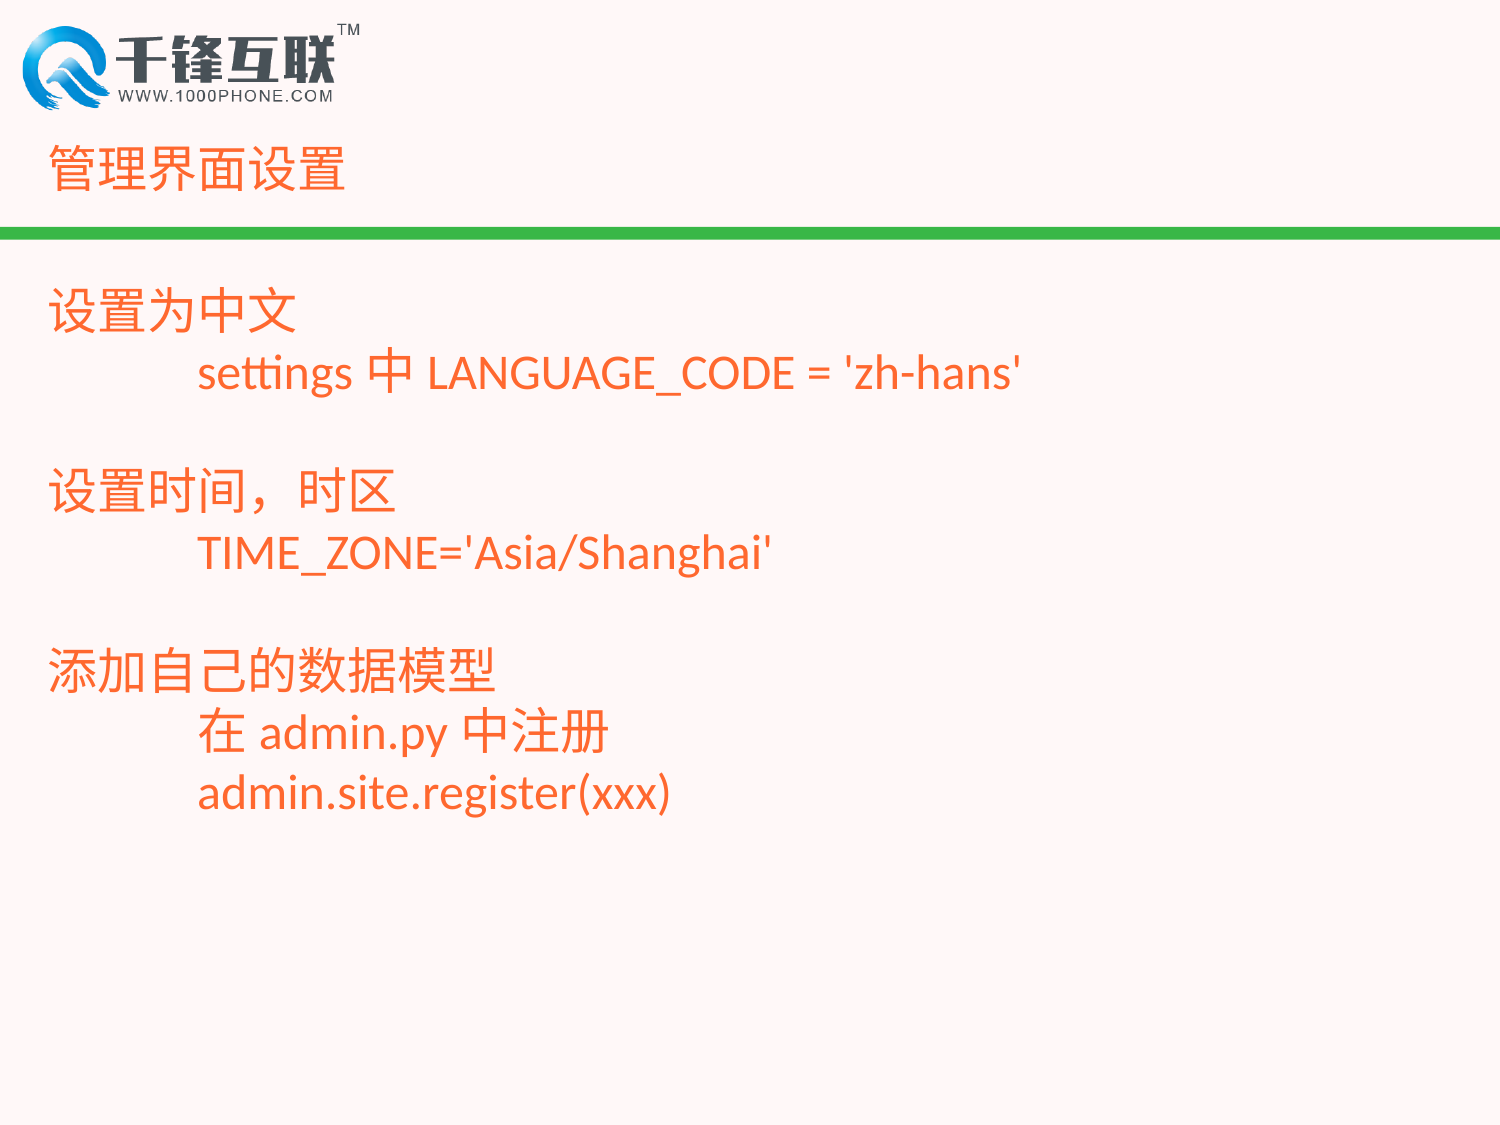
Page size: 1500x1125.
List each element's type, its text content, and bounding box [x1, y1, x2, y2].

picture [0, 0, 383, 142]
list 设置为中文 settings中LANGUAGE_CODE = 'zh-hans' 设置时间，时区 TIME_ZONE='Asia/Shanghai' 添加自己的数据模型 在admin.py中注册 admin.site.register(xxx) [38, 270, 1444, 1092]
title 管理界面设置 [38, 128, 1444, 207]
